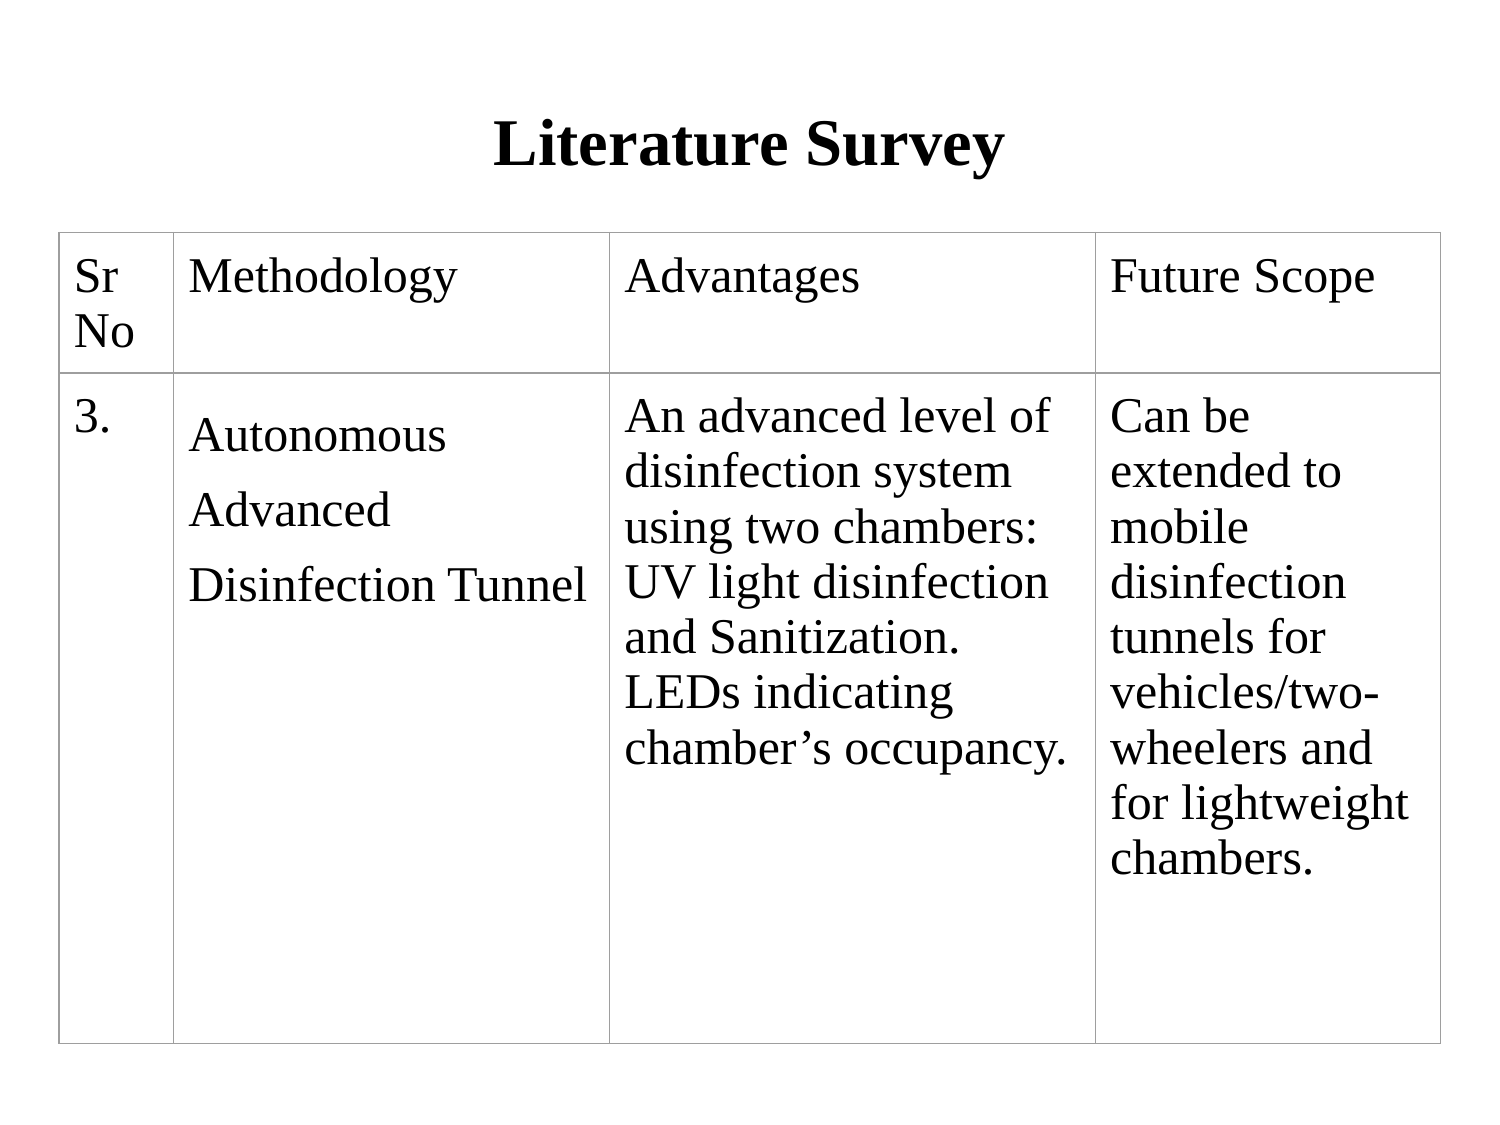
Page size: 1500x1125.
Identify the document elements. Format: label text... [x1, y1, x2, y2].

table_cell Can be extended to mobile disinfection tunnels for vehicles/two-wheelers and for lightweight chambers. [1096, 374, 1440, 1043]
table_header Sr No [60, 233, 173, 372]
table_cell 3. [60, 374, 173, 1043]
title Literature Survey [75, 45, 1425, 232]
table_header Future Scope [1096, 233, 1440, 372]
table_cell An advanced level of disinfection system using two chambers: UV light disinfection and Sanitization. LEDs indicating chamber’s occupancy. [610, 374, 1095, 1043]
table_header Advantages [610, 233, 1095, 372]
table_cell Autonomous Advanced Disinfection Tunnel [174, 374, 609, 1043]
table_header Methodology [174, 233, 609, 372]
